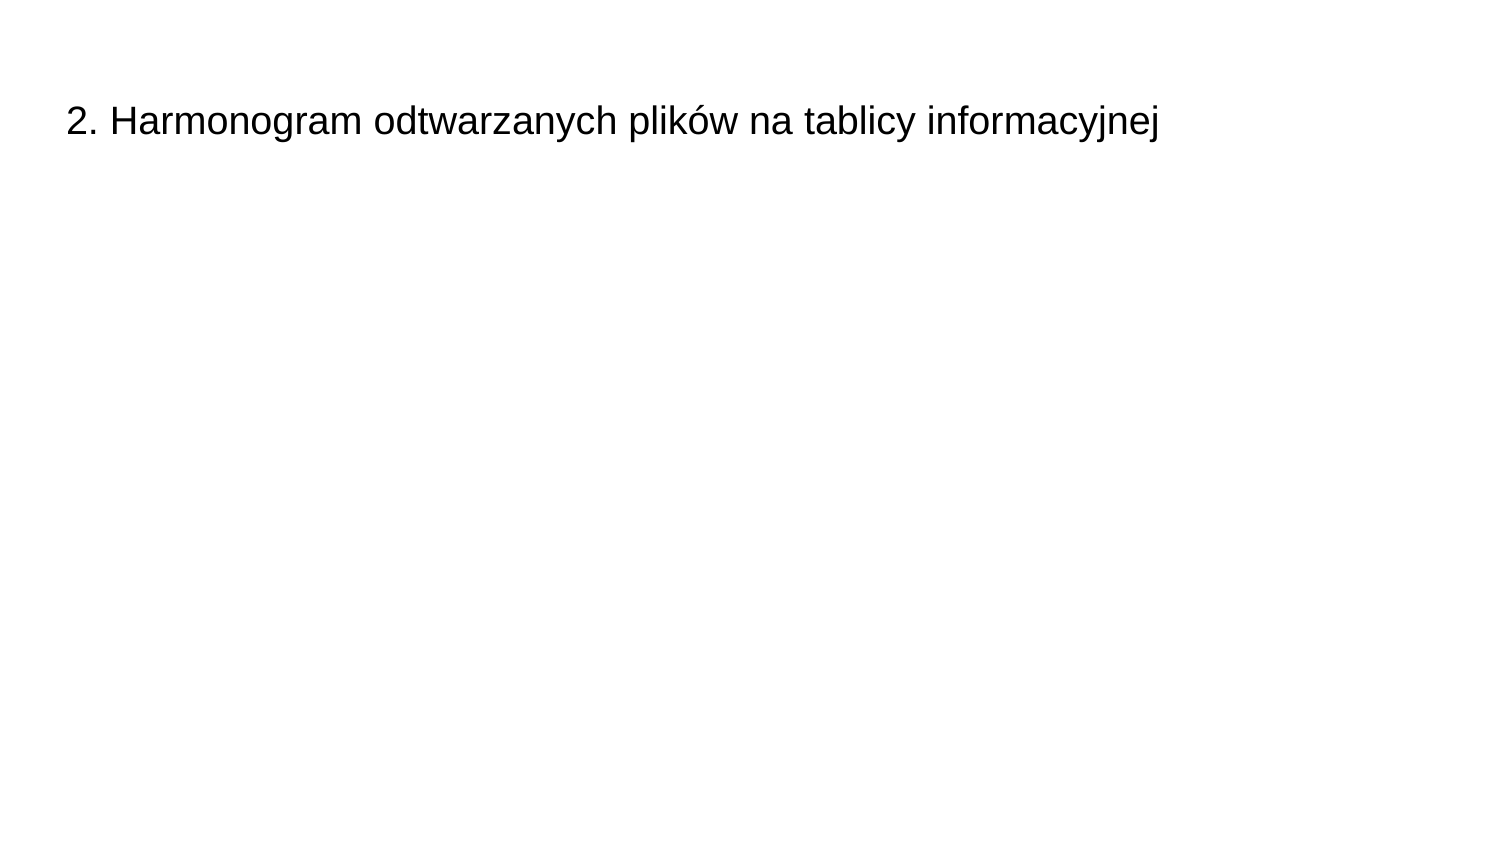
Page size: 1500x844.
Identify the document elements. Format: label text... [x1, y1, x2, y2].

title 2. Harmonogram odtwarzanych plików na tablicy informacyjnej [51, 72, 1449, 167]
